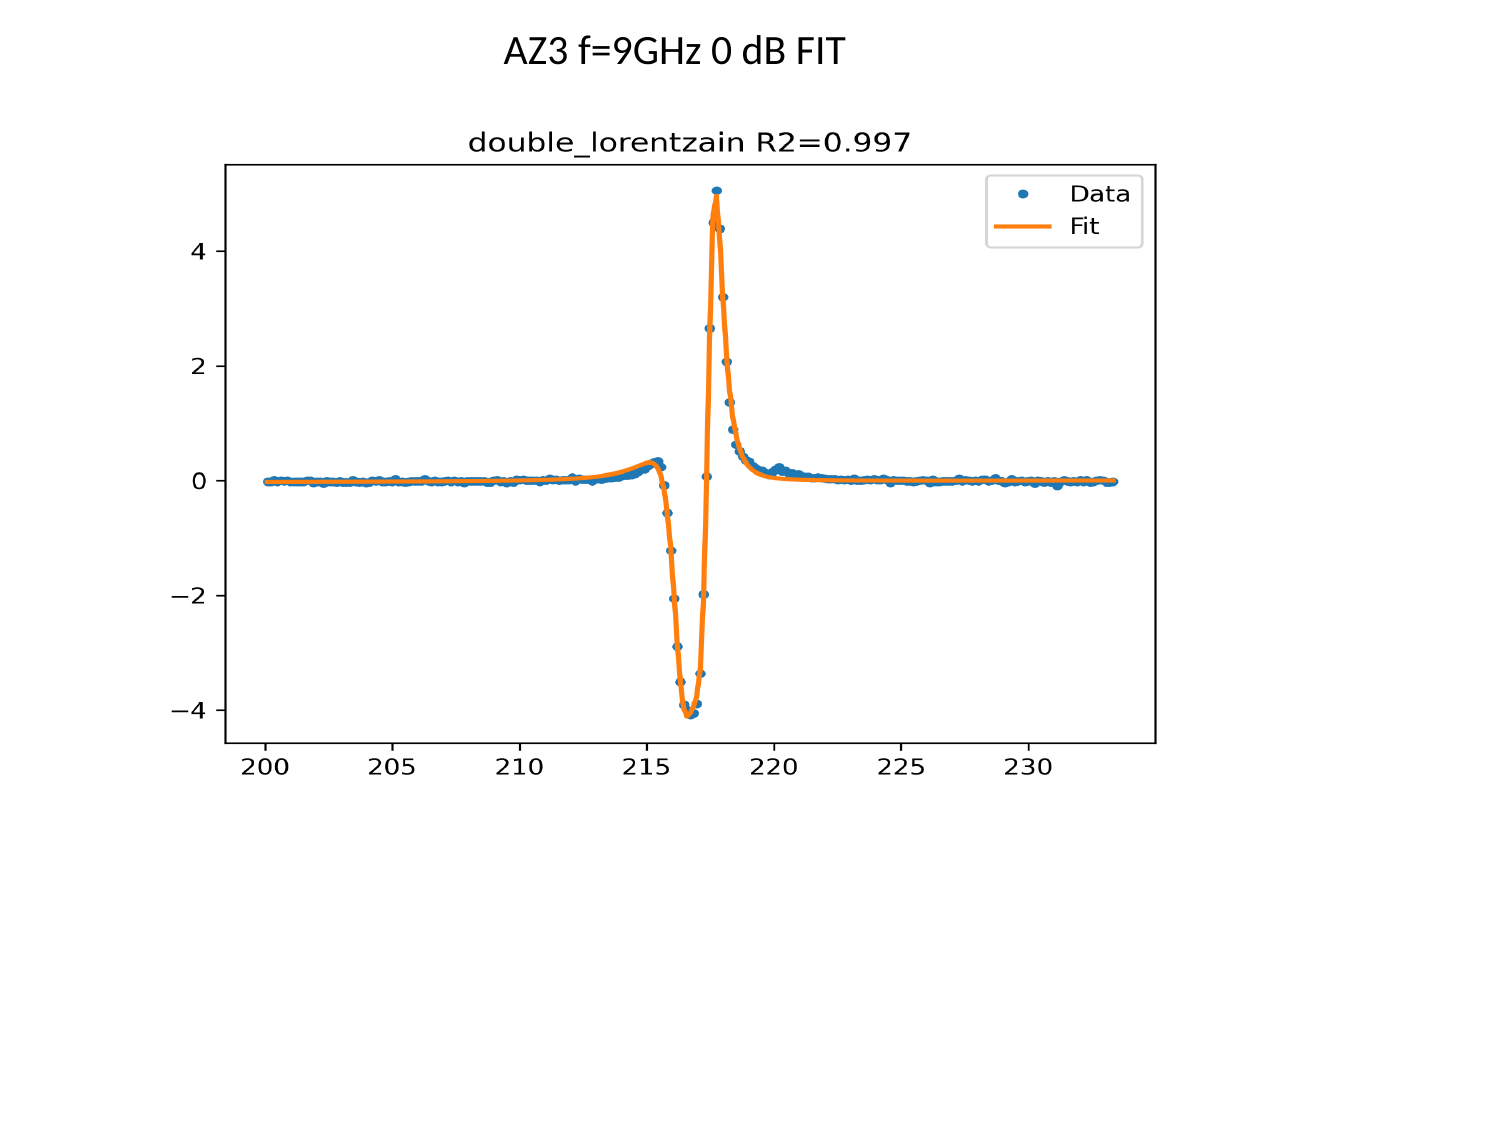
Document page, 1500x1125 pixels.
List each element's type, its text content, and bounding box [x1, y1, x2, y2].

picture [74, 74, 1276, 826]
text_box AZ3 f=9GHz 0 dB FIT [488, 15, 862, 73]
